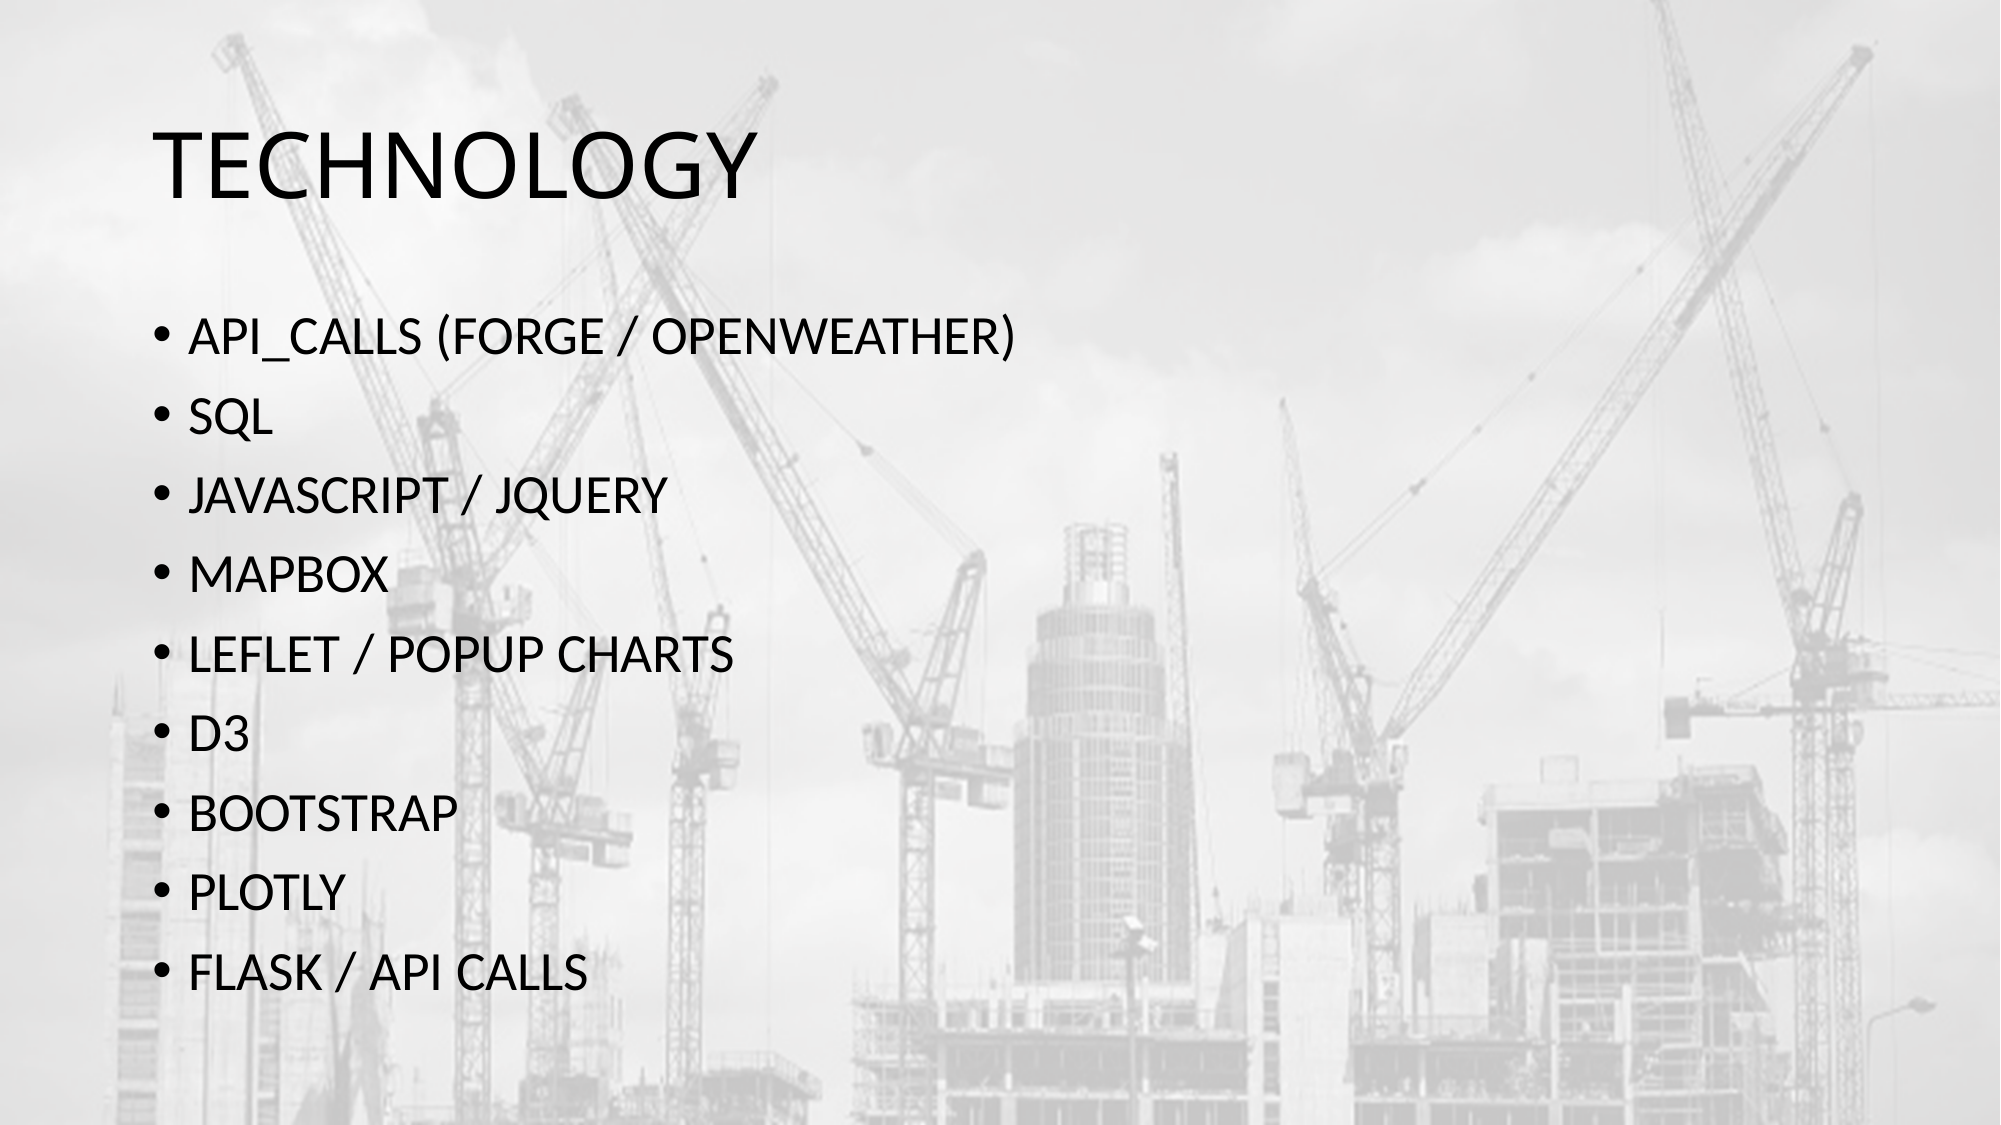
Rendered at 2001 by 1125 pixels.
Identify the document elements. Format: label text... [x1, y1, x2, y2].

title TECHNOLOGY [137, 59, 1863, 278]
list API_CALLS (FORGE / OPENWEATHER) SQL JAVASCRIPT / JQUERY MAPBOX LEFLET / POPUP CHARTS D3 BOOTSTRAP PLOTLY FLASK / API CALLS [137, 299, 1863, 1014]
